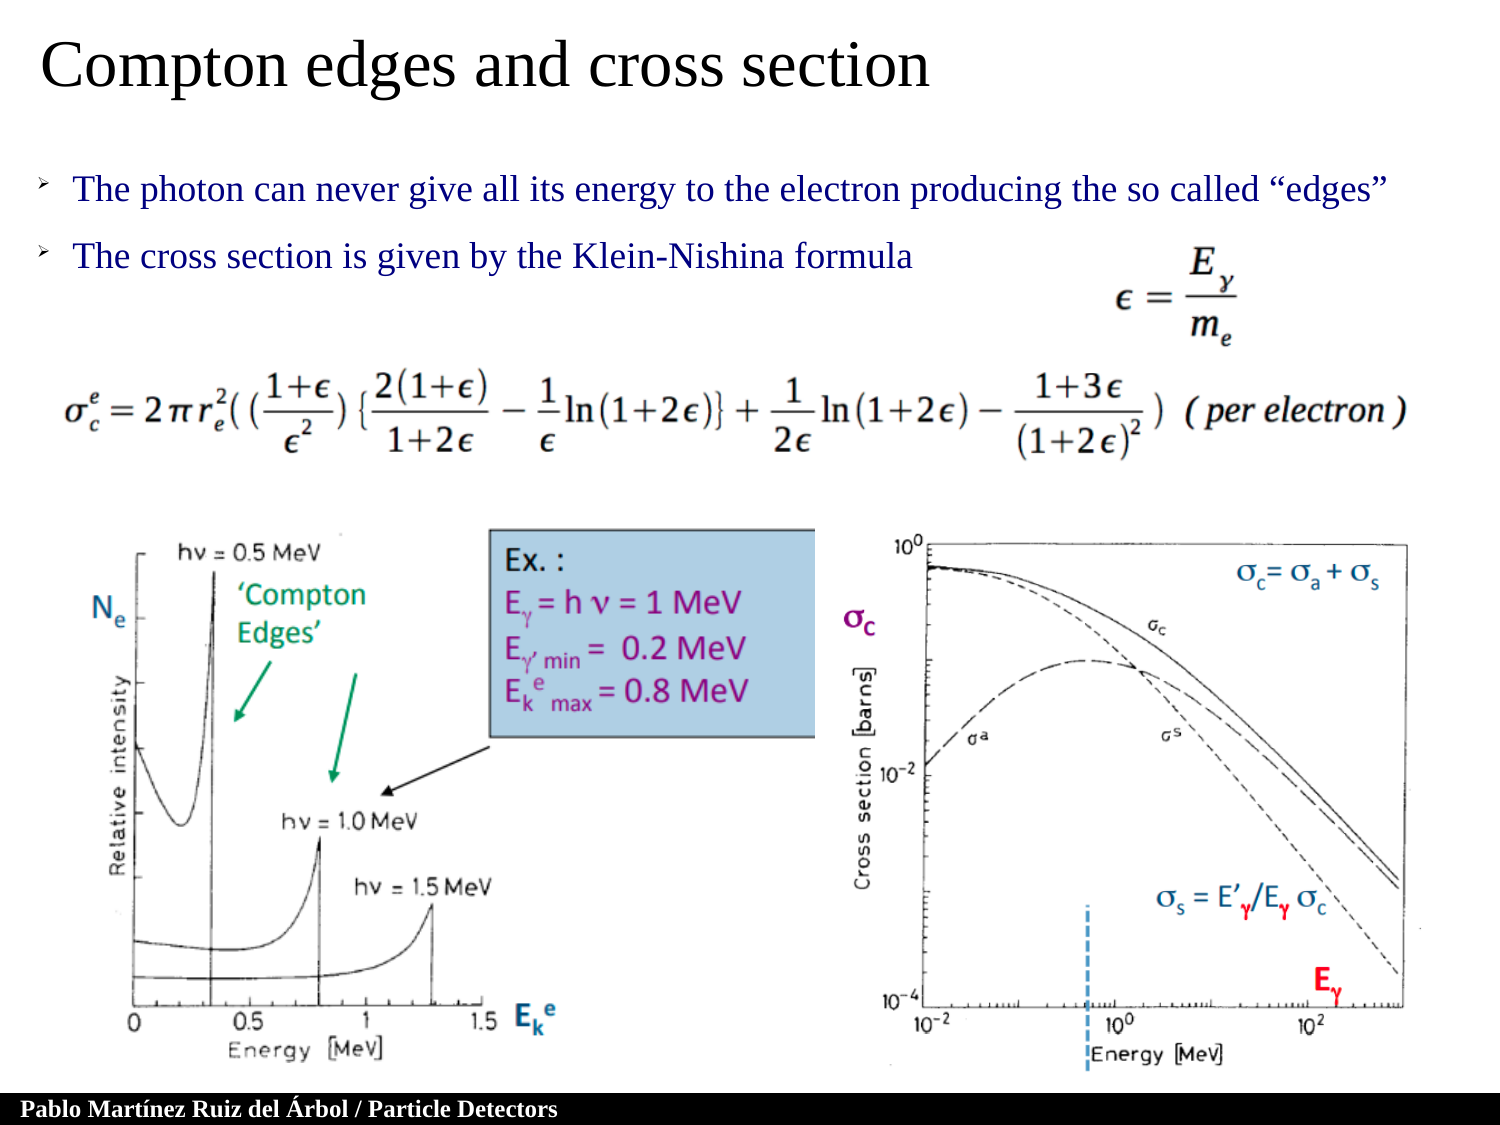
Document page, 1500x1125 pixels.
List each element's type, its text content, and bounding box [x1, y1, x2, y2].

picture [46, 491, 1430, 1082]
picture [35, 224, 1430, 467]
text_box The photon can never give all its energy to the electron producing the so called “edges” The cross section is given by the Klein-Nishina formula [17, 128, 1500, 520]
text_box Compton edges and cross section [0, 12, 981, 120]
